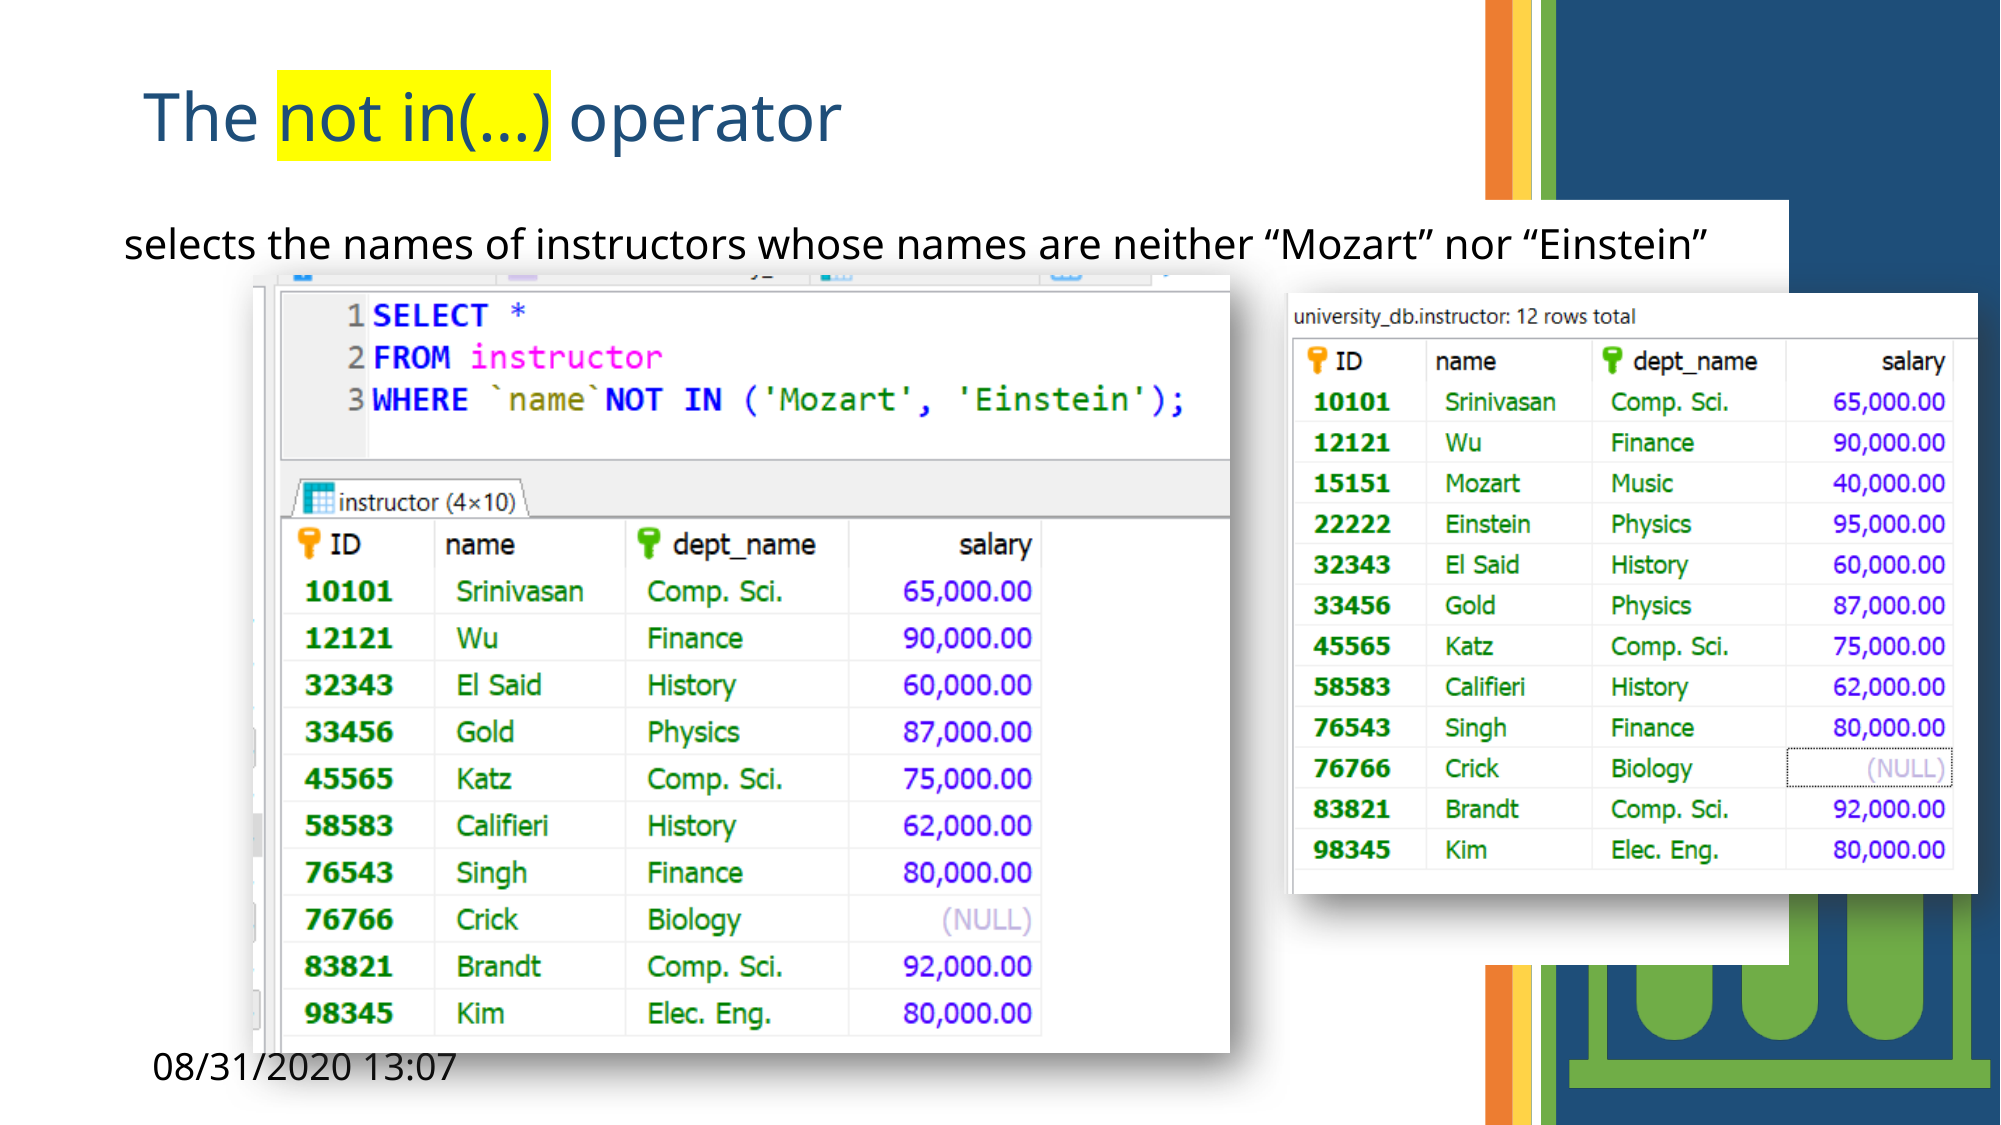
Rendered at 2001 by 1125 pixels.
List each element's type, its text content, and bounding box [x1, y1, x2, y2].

text_box selects the names of instructors whose names are neither “Mozart” nor “Einstein” [98, 199, 1480, 965]
picture [253, 275, 1230, 1053]
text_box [1485, 0, 2000, 1125]
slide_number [137, 1035, 268, 1096]
title The not in(…) operator [128, 72, 1480, 168]
picture [1284, 293, 1978, 894]
